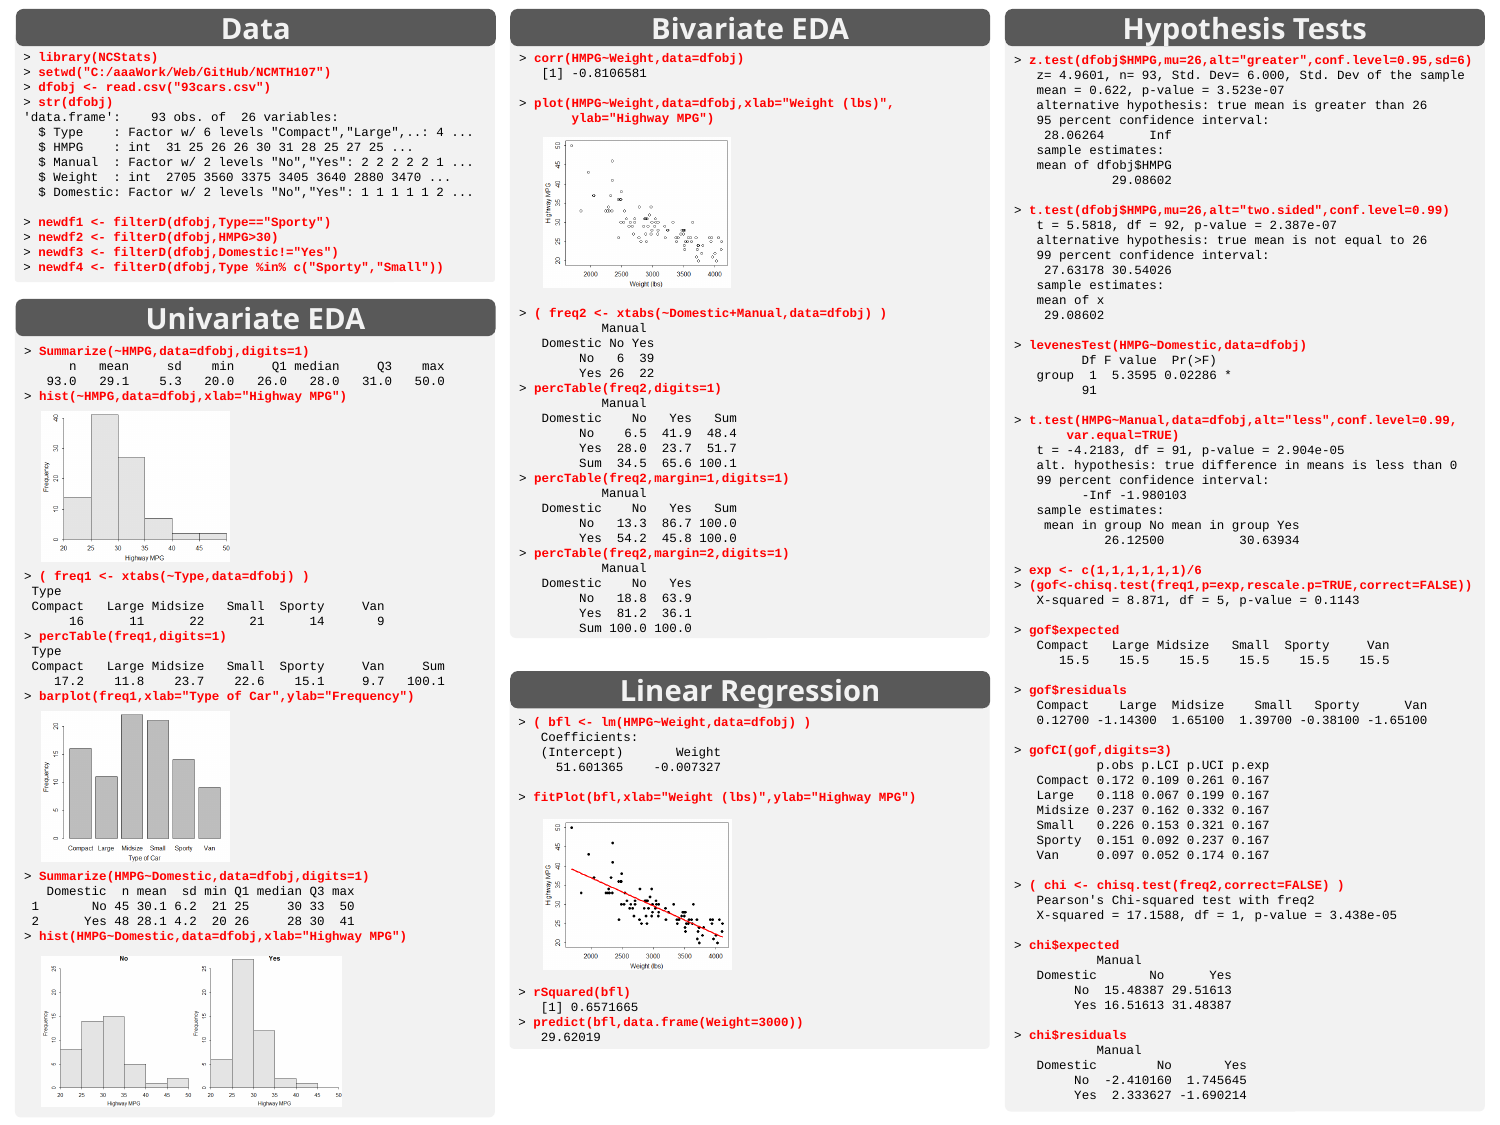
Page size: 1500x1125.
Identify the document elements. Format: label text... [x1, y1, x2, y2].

text_box > corr(HMPG~Weight,data=dfobj) [1] -0.8106581 > plot(HMPG~Weight,data=dfobj,xlab="Weight (lbs)", ylab="Highway MPG") > ( freq2 <- xtabs(~Domestic+Manual,data=dfobj) ) Manual Domestic No Yes No 6 39 Yes 26 22 > percTable(freq2,digits=1) Manual Domestic No Yes Sum No 6.5 41.9 48.4 Yes 28.0 23.7 51.7 Sum 34.5 65.6 100.1 > percTable(freq2,margin=1,digits=1) Manual Domestic No Yes Sum No 13.3 86.7 100.0 Yes 54.2 45.8 100.0 > percTable(freq2,margin=2,digits=1) Manual Domestic No Yes No 18.8 63.9 Yes 81.2 36.1 Sum 100.0 100.0 [509, 38, 990, 639]
picture [41, 411, 230, 562]
text_box > Summarize(~HMPG,data=dfobj,digits=1) n mean sd min Q1 median Q3 max 93.0 29.1 5.3 20.0 26.0 28.0 31.0 50.0 > hist(~HMPG,data=dfobj,xlab="Highway MPG") > ( freq1 <- xtabs(~Type,data=dfobj) ) Type Compact Large Midsize Small Sporty Van 16 11 22 21 14 9 > percTable(freq1,digits=1) Type Compact Large Midsize Small Sporty Van Sum 17.2 11.8 23.7 22.6 15.1 9.7 100.1 > barplot(freq1,xlab="Type of Car",ylab="Frequency") > Summarize(HMPG~Domestic,data=dfobj,digits=1) Domestic n mean sd min Q1 median Q3 max 1 No 45 30.1 6.2 21 25 30 33 50 2 Yes 48 28.1 4.2 20 26 28 30 41 > hist(HMPG~Domestic,data=dfobj,xlab="Highway MPG") [14, 331, 495, 1118]
picture [41, 955, 343, 1107]
text_box Univariate EDA [15, 298, 496, 337]
text_box > library(NCStats) > setwd("C:/aaaWork/Web/GitHub/NCMTH107") > dfobj <- read.csv("93cars.csv") > str(dfobj) 'data.frame': 93 obs. of 26 variables: $ Type : Factor w/ 6 levels "Compact","Large",..: 4 ... $ HMPG : int 31 25 26 26 30 31 28 25 27 25 ... $ Manual : Factor w/ 2 levels "No","Yes": 2 2 2 2 2 1 ... $ Weight : int 2705 3560 3375 3405 3640 2880 3470 ... $ Domestic: Factor w/ 2 levels "No","Yes": 1 1 1 1 1 2 ... > newdf1 <- filterD(dfobj,Type=="Sporty") > newdf2 <- filterD(dfobj,HMPG>30) > newdf3 <- filterD(dfobj,Domestic!="Yes") > newdf4 <- filterD(dfobj,Type %in% c("Sporty","Small")) [14, 35, 495, 283]
text_box Bivariate EDA [510, 8, 991, 47]
text_box > ( bfl <- lm(HMPG~Weight,data=dfobj) ) Coefficients: (Intercept) Weight 51.601365 -0.007327 > fitPlot(bfl,xlab="Weight (lbs)",ylab="Highway MPG") > rSquared(bfl) [1] 0.6571665 > predict(bfl,data.frame(Weight=3000)) 29.62019 [509, 700, 990, 1049]
text_box > z.test(dfobj$HMPG,mu=26,alt="greater",conf.level=0.95,sd=6) z= 4.9601, n= 93, Std. Dev= 6.000, Std. Dev of the sample mean = 0.622, p-value = 3.523e-07 alternative hypothesis: true mean is greater than 26 95 percent confidence interval: 28.06264 Inf sample estimates: mean of dfobj$HMPG 29.08602 > t.test(dfobj$HMPG,mu=26,alt="two.sided",conf.level=0.99) t = 5.5818, df = 92, p-value = 2.387e-07 alternative hypothesis: true mean is not equal to 26 99 percent confidence interval: 27.63178 30.54026 sample estimates: mean of x 29.08602 > levenesTest(HMPG~Domestic,data=dfobj) Df F value Pr(>F) group 1 5.3595 0.02286 * 91 > t.test(HMPG~Manual,data=dfobj,alt="less",conf.level=0.99, var.equal=TRUE) t = -4.2183, df = 91, p-value = 2.904e-05 alt. hypothesis: true difference in means is less than 0 99 percent confidence interval: -Inf -1.980103 sample estimates: mean in group No mean in group Yes 26.12500 30.63934 > exp <- c(1,1,1,1,1,1)/6 > (gof<-chisq.test(freq1,p=exp,rescale.p=TRUE,correct=FALSE)) X-squared = 8.871, df = 5, p-value = 0.1143 > gof$expected Compact Large Midsize Small Sporty Van 15.5 15.5 15.5 15.5 15.5 15.5 > gof$residuals Compact Large Midsize Small Sporty Van 0.12700 -1.14300 1.65100 1.39700 -0.38100 -1.65100 > gofCI(gof,digits=3) p.obs p.LCI p.UCI p.exp Compact 0.172 0.109 0.261 0.167 Large 0.118 0.067 0.199 0.167 Midsize 0.237 0.162 0.332 0.167 Small 0.226 0.153 0.321 0.167 Sporty 0.151 0.092 0.237 0.167 Van 0.097 0.052 0.174 0.167 > ( chi <- chisq.test(freq2,correct=FALSE) ) Pearson's Chi-squared test with freq2 X-squared = 17.1588, df = 1, p-value = 3.438e-05 > chi$expected Manual Domestic No Yes No 15.48387 29.51613 Yes 16.51613 31.48387 > chi$residuals Manual Domestic No Yes No -2.410160 1.745645 Yes 2.333627 -1.690214 [1004, 40, 1485, 1112]
text_box Linear Regression [510, 671, 991, 709]
text_box Hypothesis Tests [1004, 8, 1485, 47]
picture [543, 137, 732, 288]
text_box Data [15, 8, 496, 47]
picture [41, 711, 230, 863]
picture [543, 818, 732, 970]
